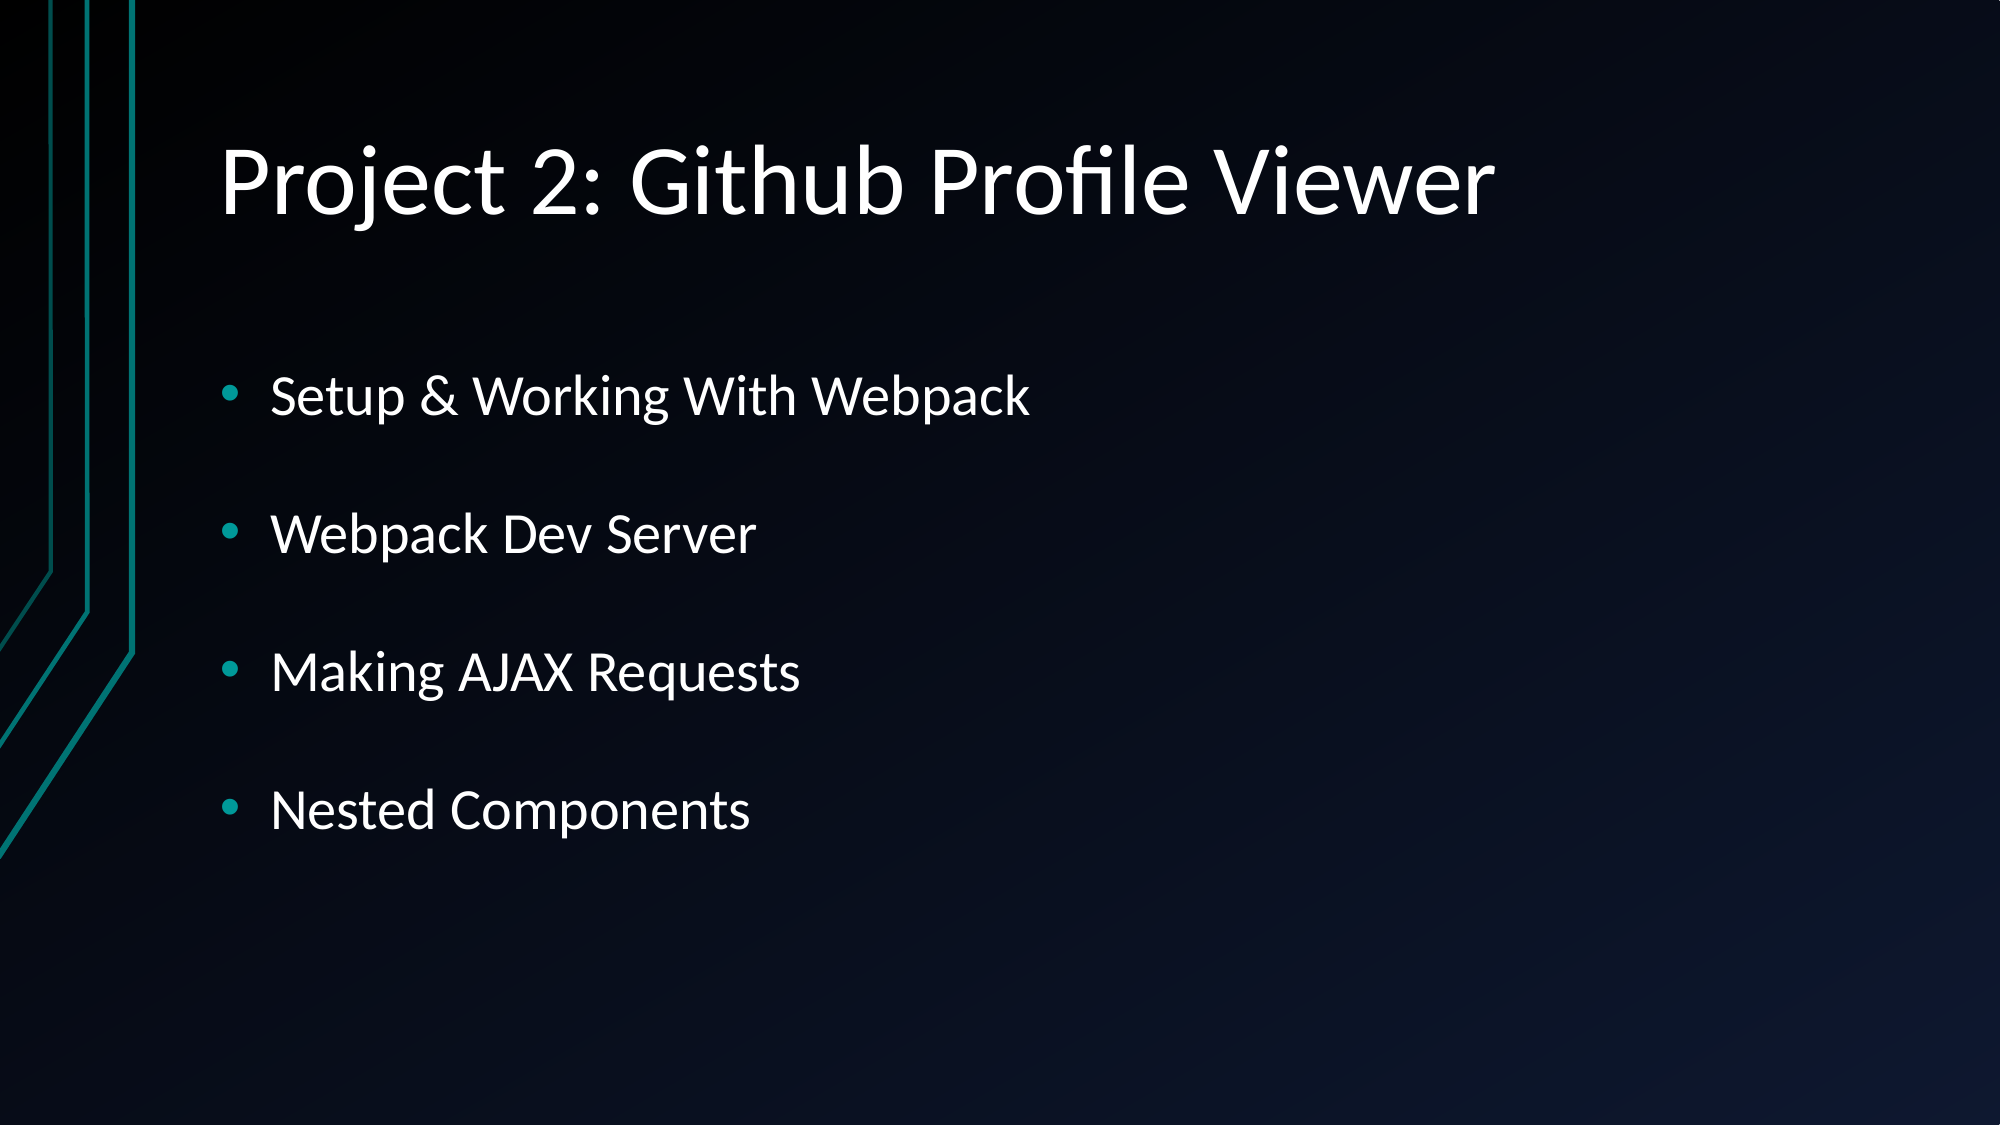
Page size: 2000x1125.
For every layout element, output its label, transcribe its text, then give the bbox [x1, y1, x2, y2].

title Project 2: Github Profile Viewer [199, 45, 1900, 246]
list Setup & Working With Webpack Webpack Dev Server Making AJAX Requests Nested Components [199, 312, 1900, 1045]
